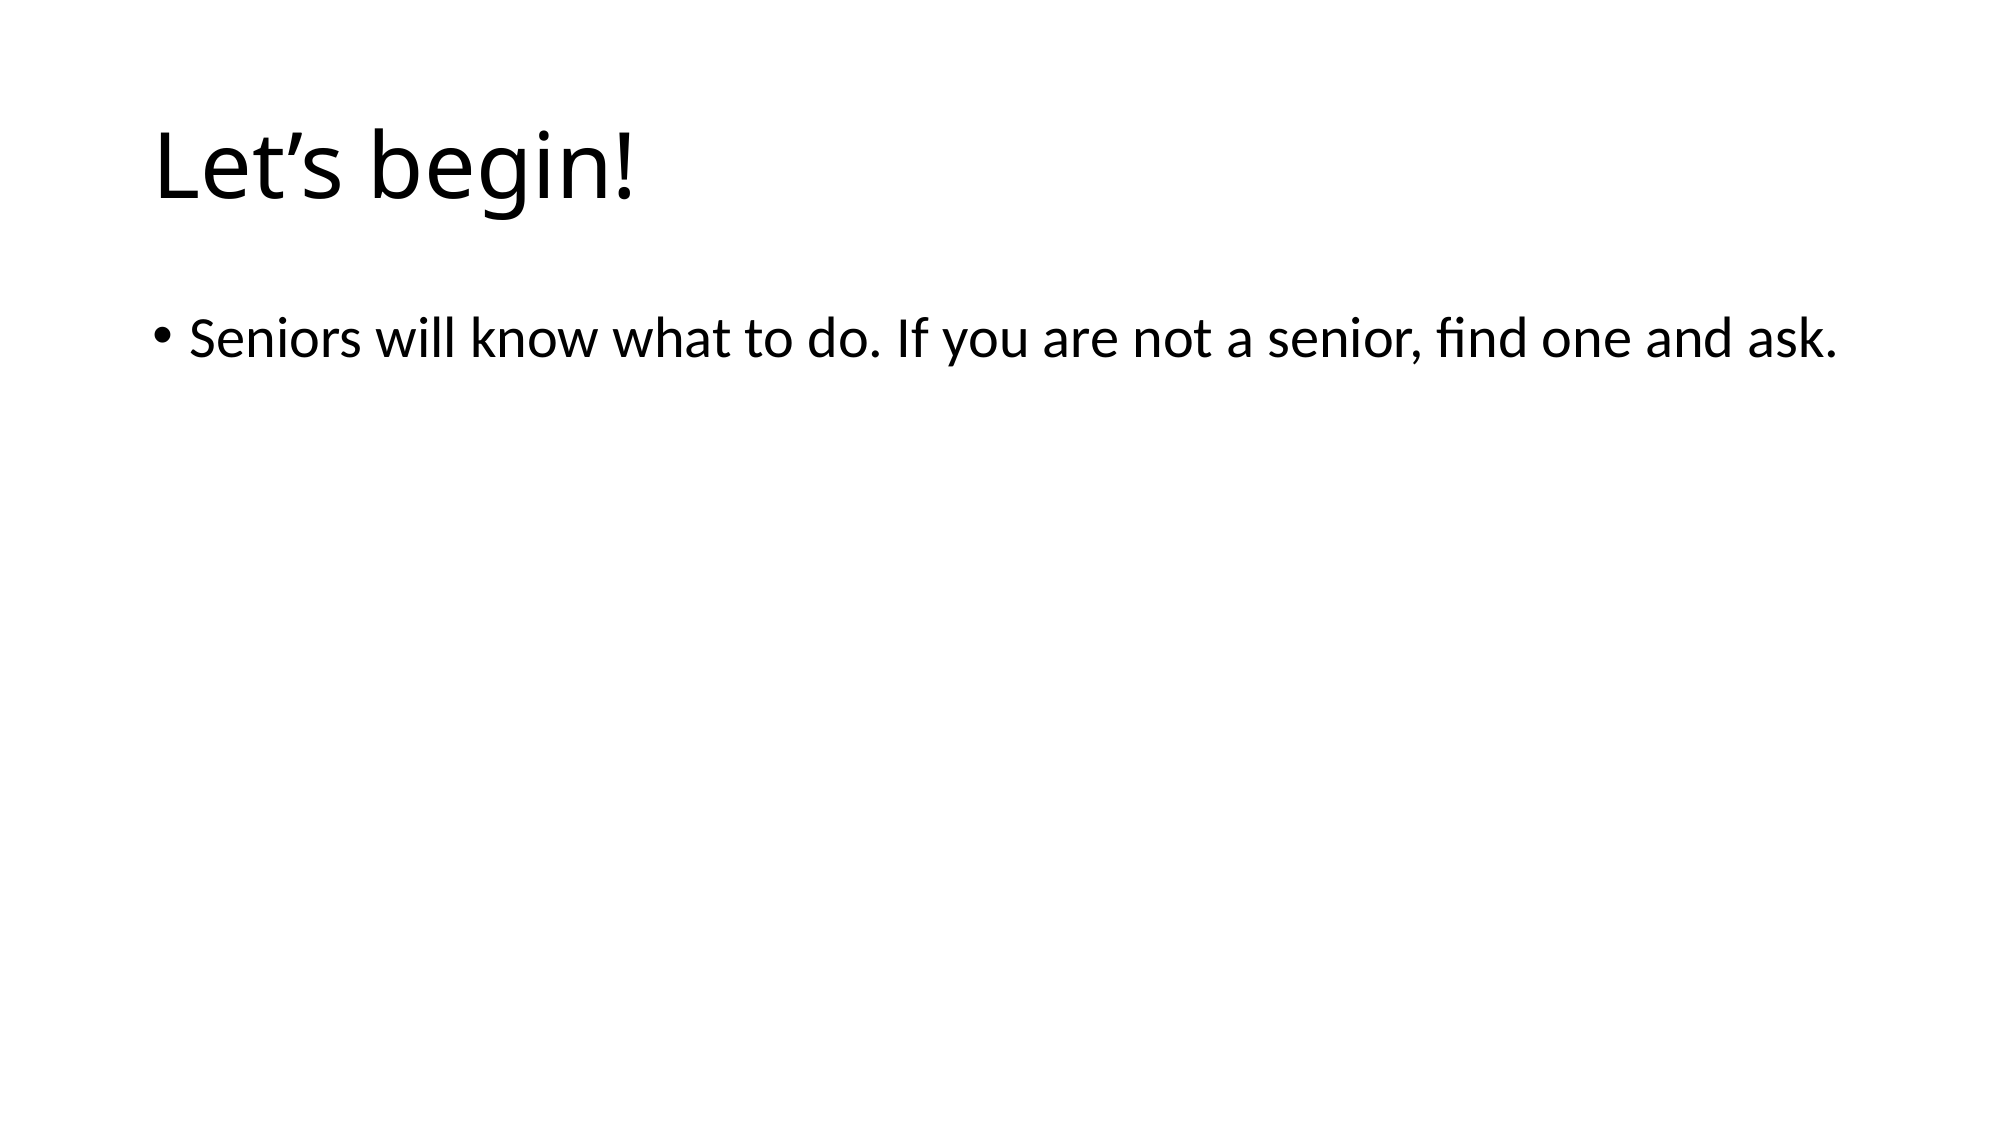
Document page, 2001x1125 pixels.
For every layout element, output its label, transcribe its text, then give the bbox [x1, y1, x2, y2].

title Let’s begin! [137, 59, 1863, 278]
list Seniors will know what to do. If you are not a senior, find one and ask. [137, 299, 1863, 1014]
